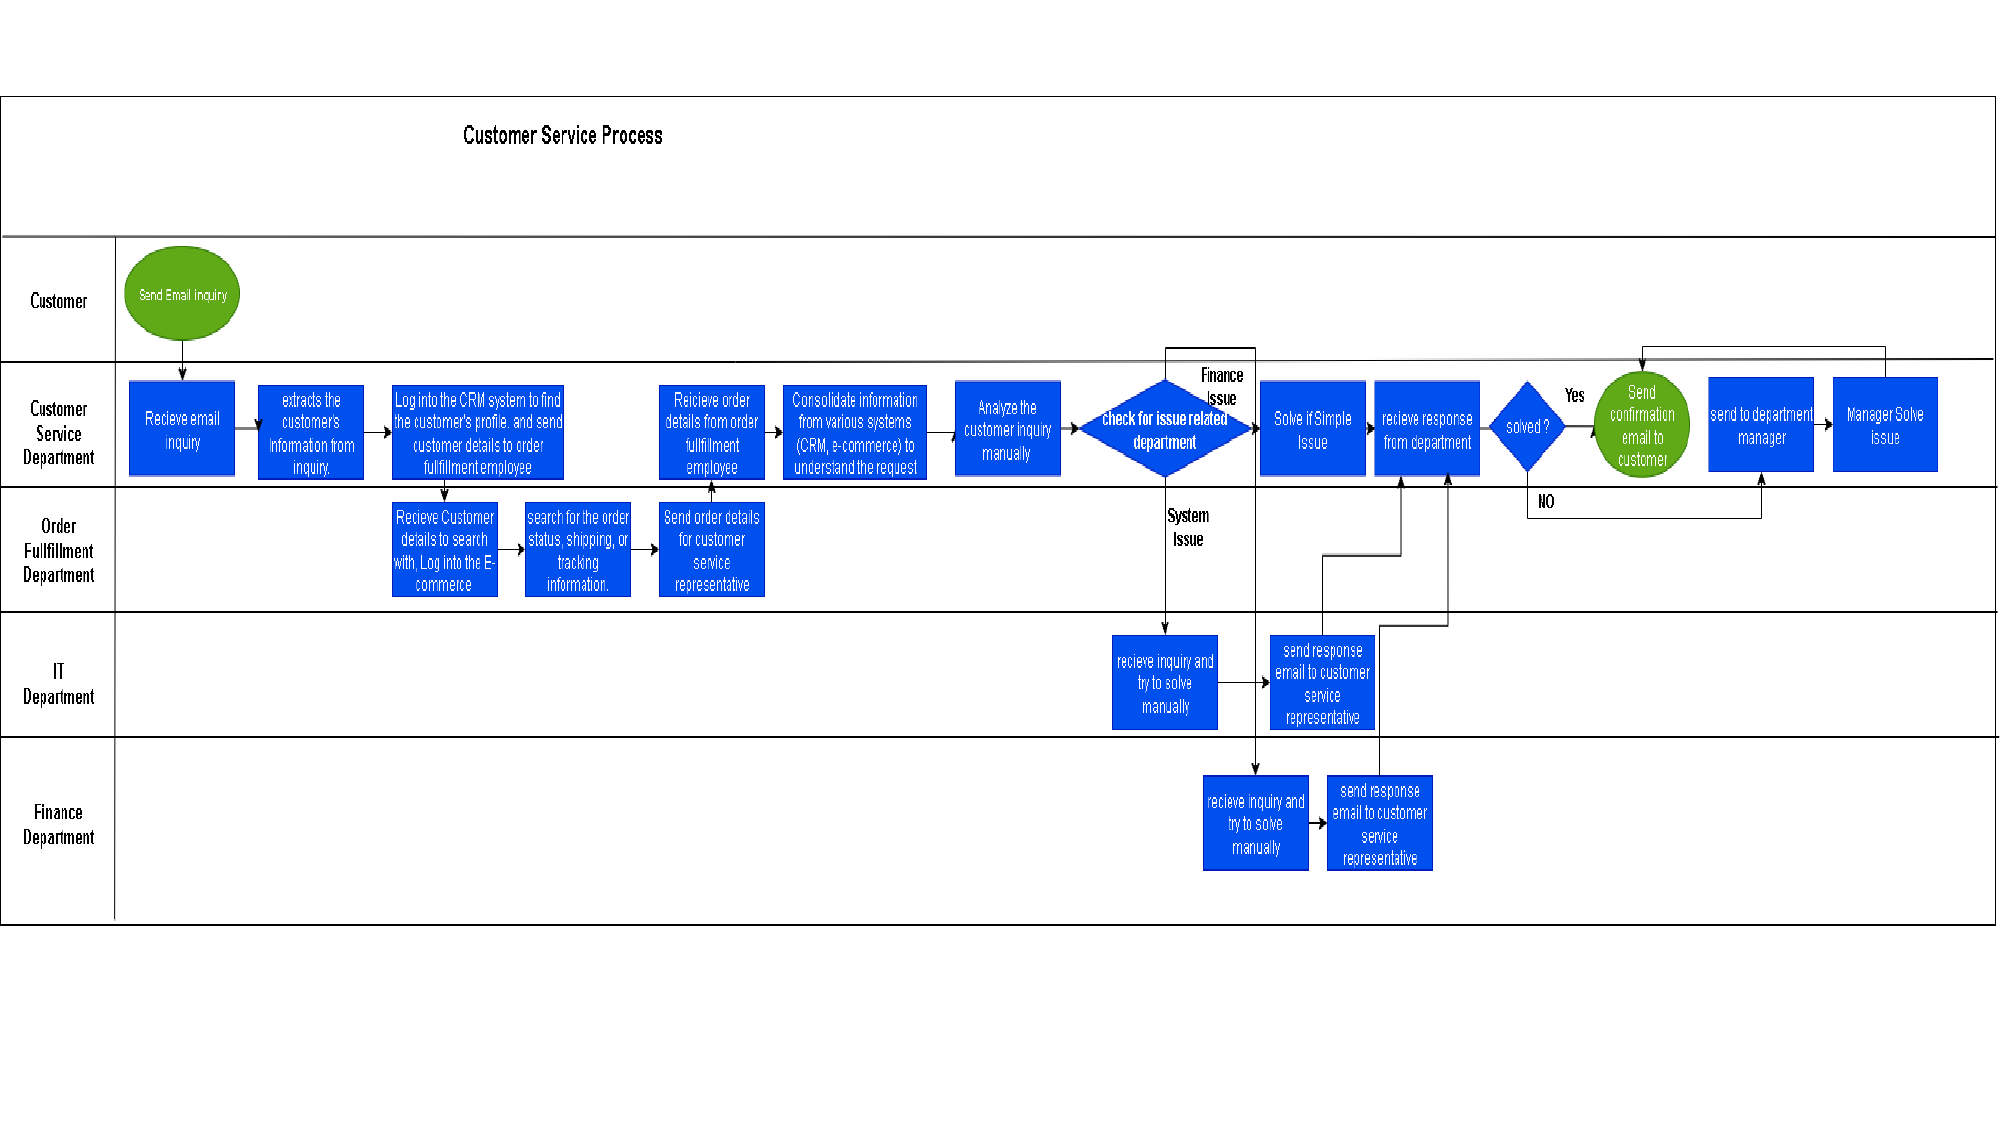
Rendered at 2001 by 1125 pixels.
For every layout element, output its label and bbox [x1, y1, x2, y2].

picture [0, 96, 2000, 927]
